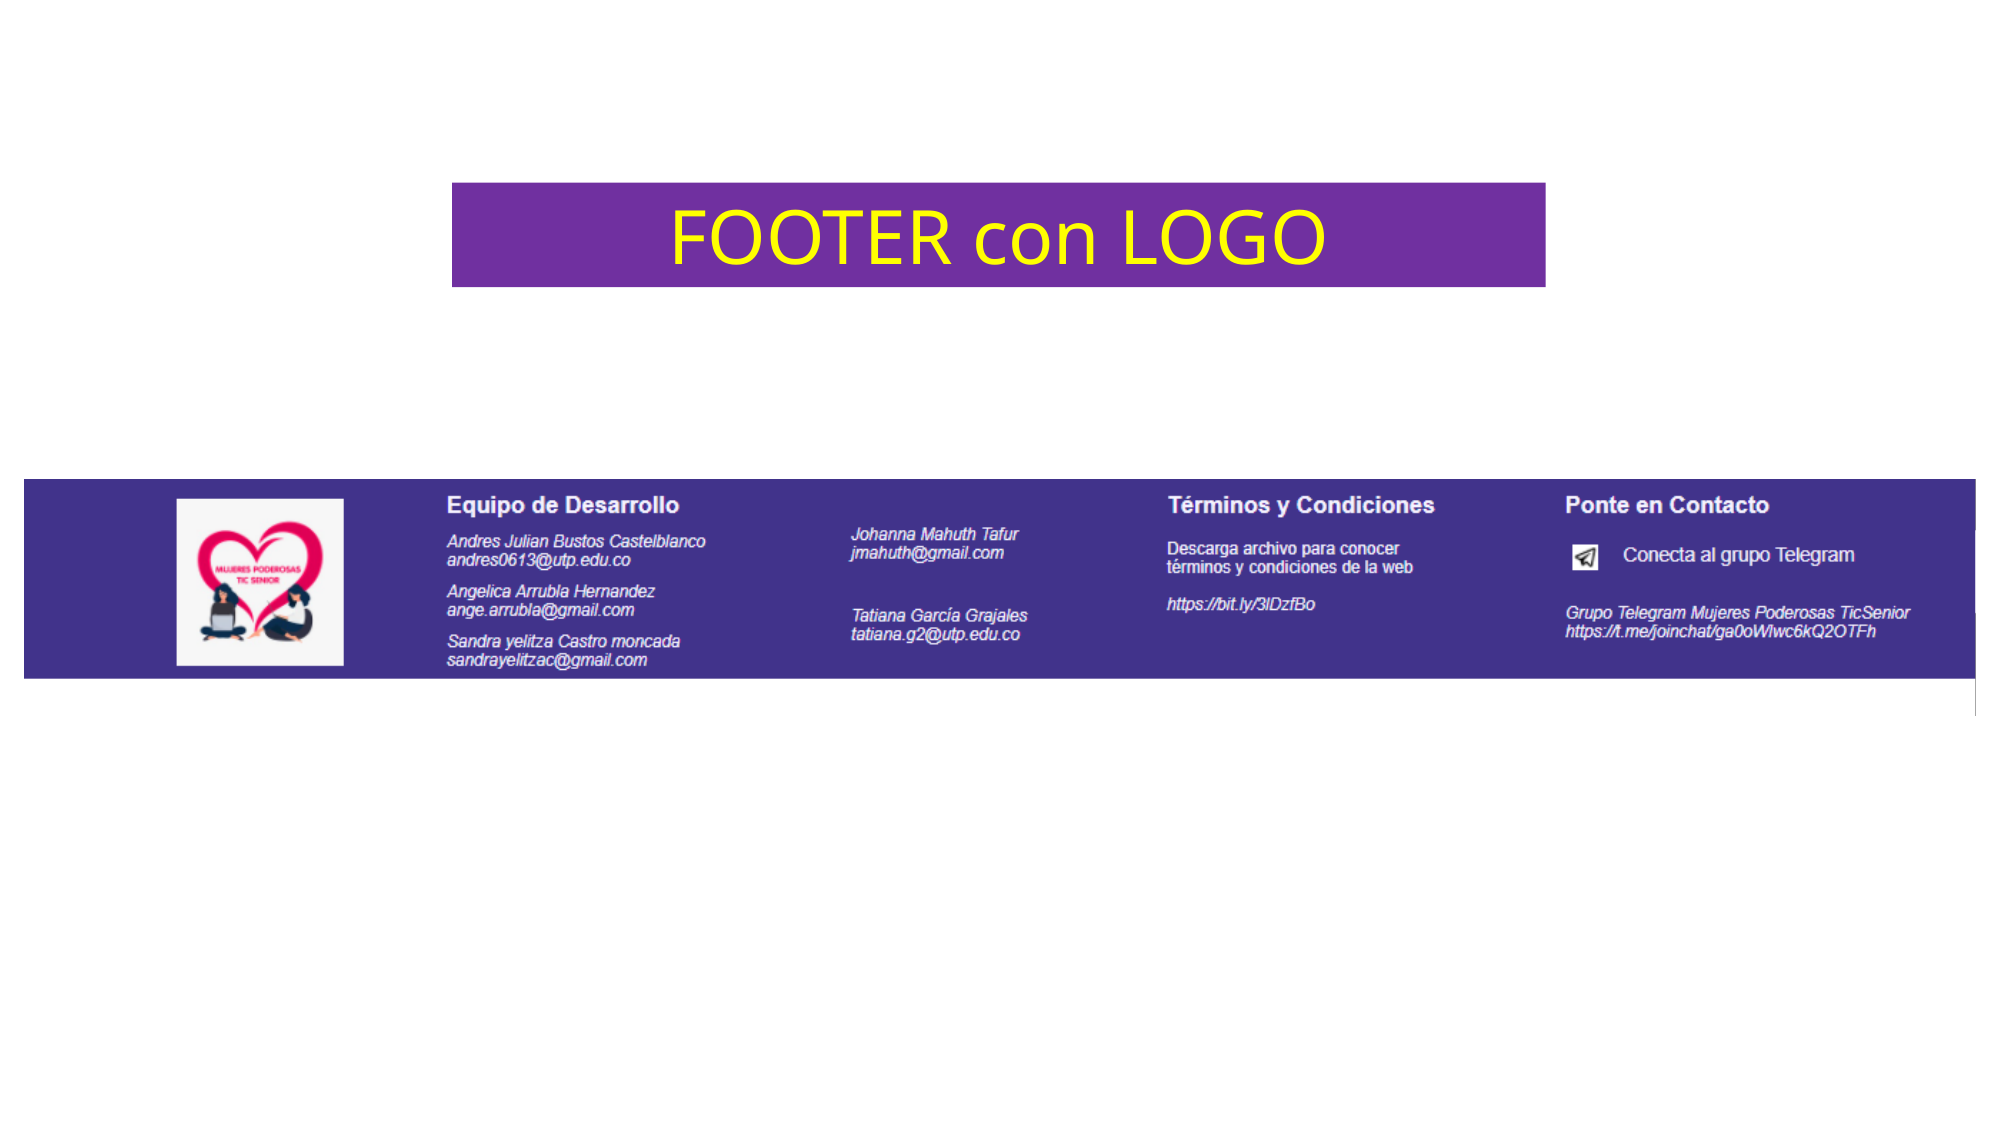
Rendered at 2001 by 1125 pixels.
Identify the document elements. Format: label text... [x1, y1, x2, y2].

text_box FOOTER con LOGO [452, 182, 1546, 288]
picture [24, 452, 1976, 716]
